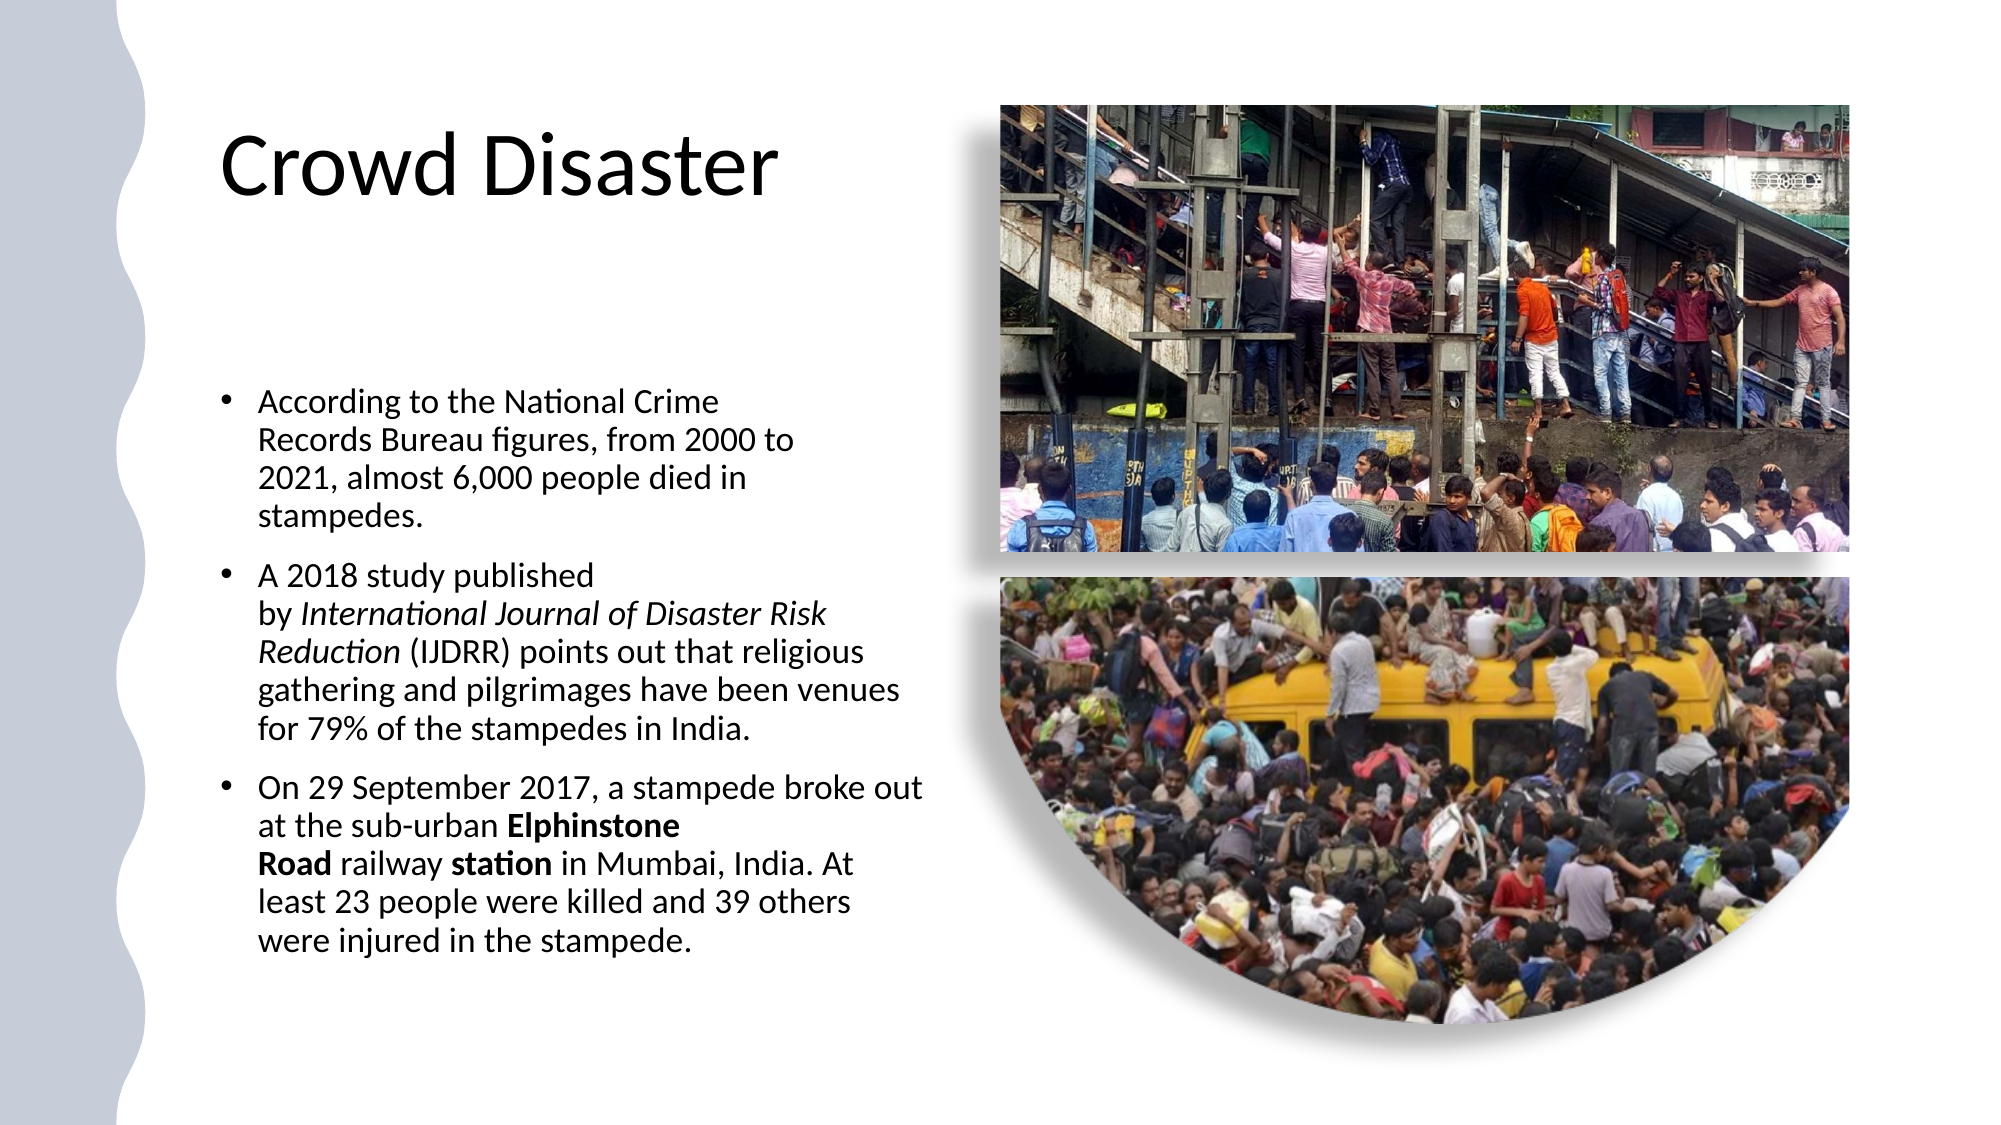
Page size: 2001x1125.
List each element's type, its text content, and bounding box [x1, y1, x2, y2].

picture [1000, 105, 1850, 552]
list According to the National Crime Records Bureau figures, from 2000 to 2021, almost 6,000 people died in stampedes. A 2018 study published by International Journal of Disaster Risk Reduction (IJDRR) points out that religious gathering and pilgrimages have been venues for 79% of the stampedes in India. On 29 September 2017, a stampede broke out at the sub-urban Elphinstone Road railway station in Mumbai, India. At least 23 people were killed and 39 others were injured in the stampede. [205, 375, 940, 1006]
title Crowd Disaster [205, 108, 938, 354]
text_box [146, 0, 2000, 1125]
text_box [0, 0, 146, 1125]
picture [1000, 577, 1850, 1024]
